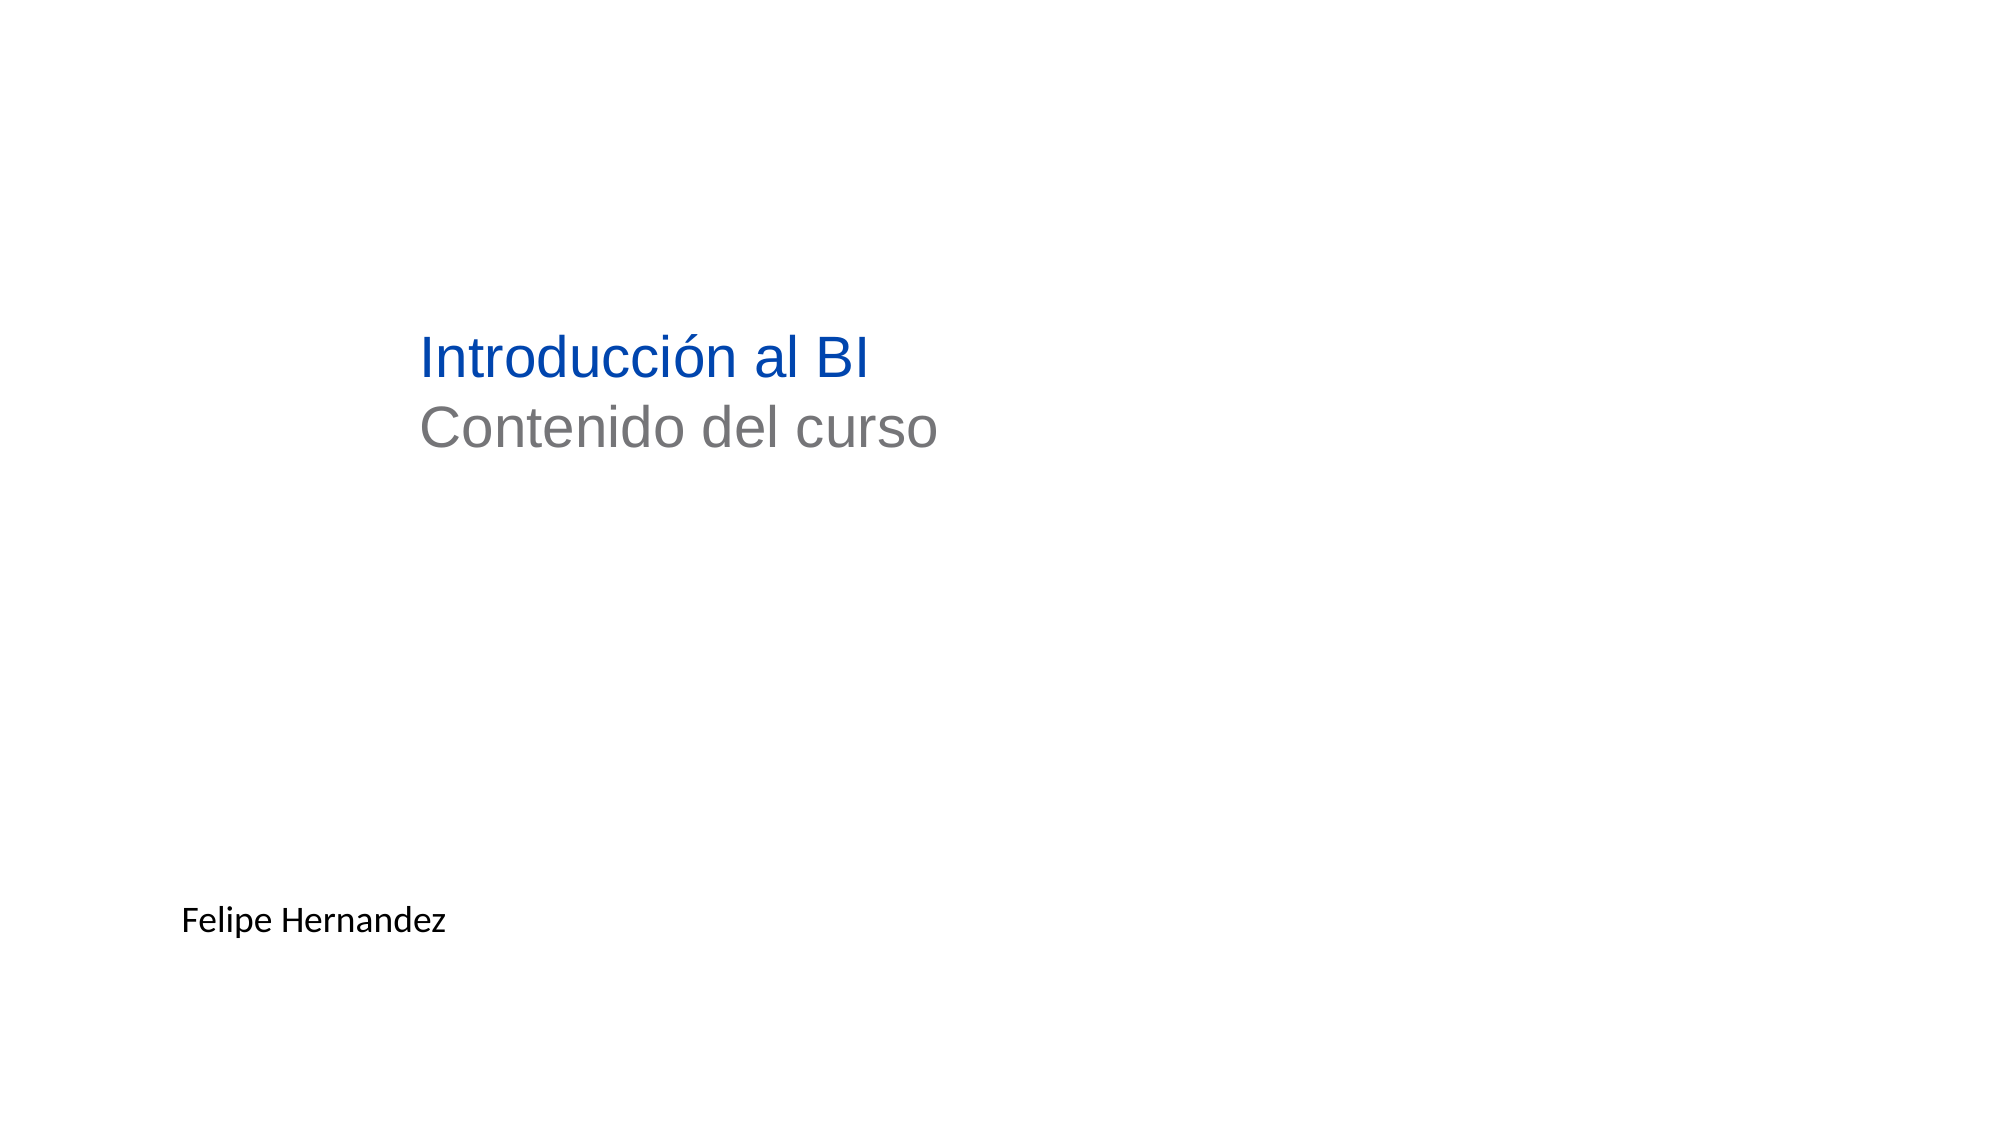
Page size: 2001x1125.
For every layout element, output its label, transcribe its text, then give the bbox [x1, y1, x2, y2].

text_box Felipe Hernandez [166, 887, 750, 947]
text_box Introducción al BI Contenido del curso [404, 311, 1405, 467]
